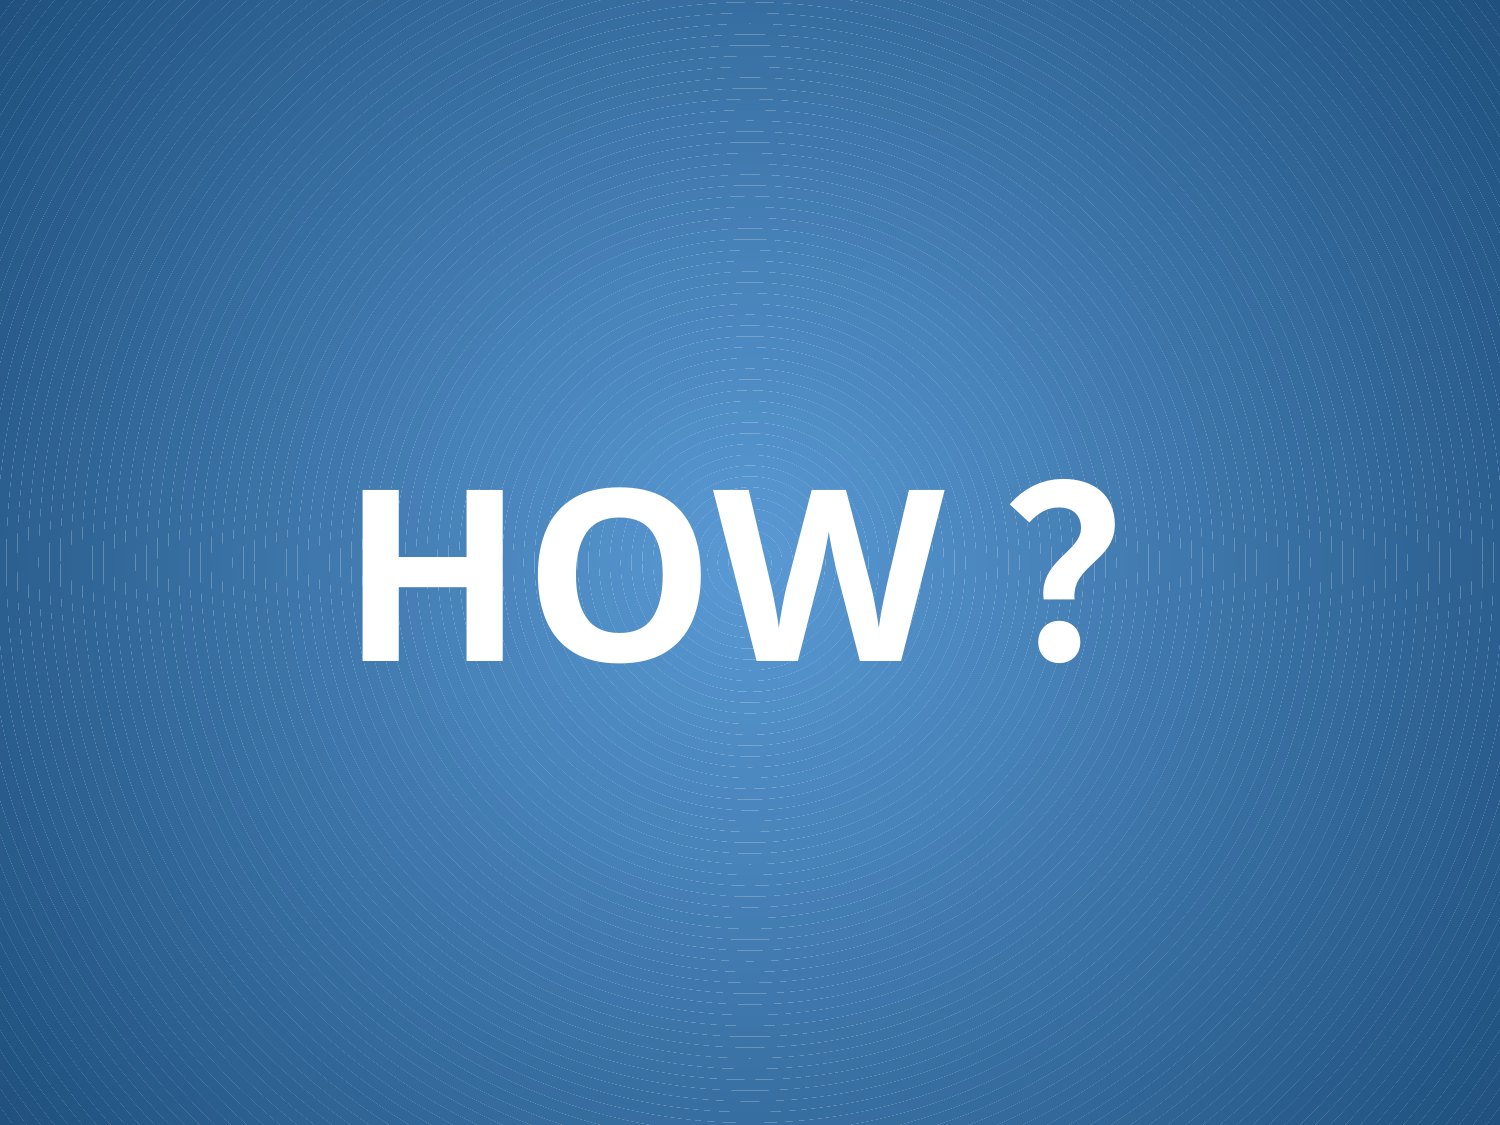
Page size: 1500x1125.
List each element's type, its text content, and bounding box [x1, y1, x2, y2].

text_box HOW？ [327, 414, 1257, 718]
